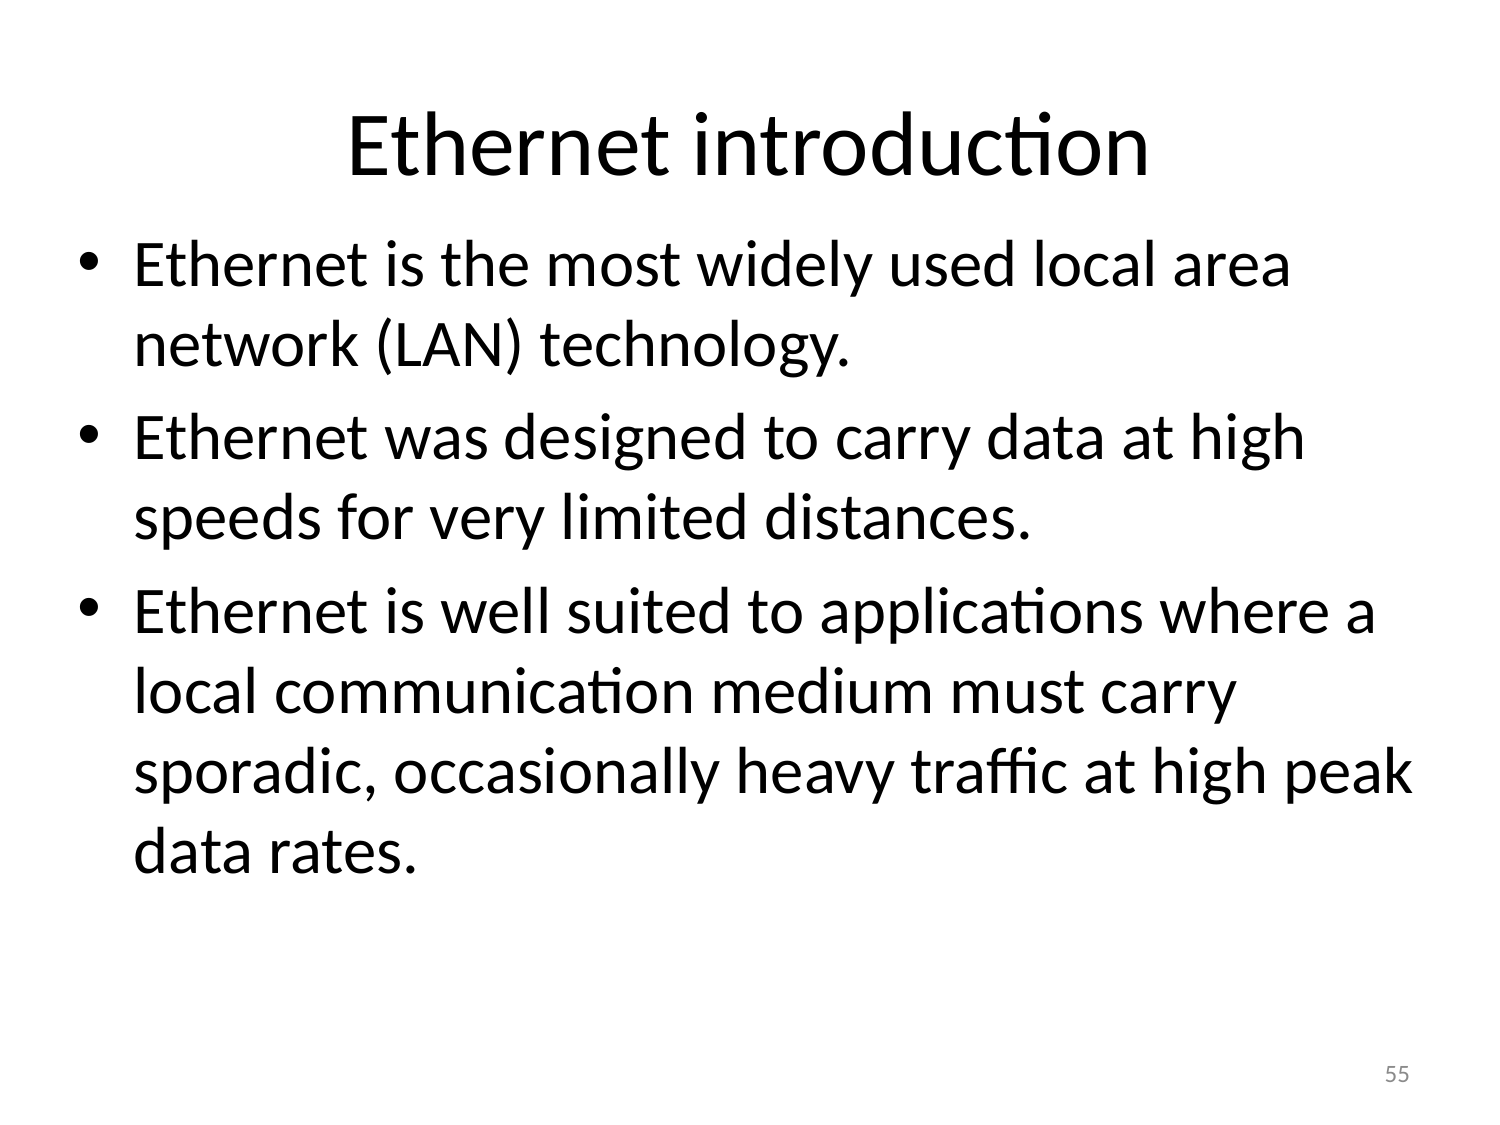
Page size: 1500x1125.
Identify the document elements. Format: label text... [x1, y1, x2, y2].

slide_number 55 [1074, 1042, 1425, 1103]
title Ethernet introduction [75, 45, 1425, 212]
list Ethernet is the most widely used local area network (LAN) technology. Ethernet was designed to carry data at high speeds for very limited distances. Ethernet is well suited to applications where a local communication medium must carry sporadic, occasionally heavy traffic at high peak data rates. [62, 212, 1500, 1125]
